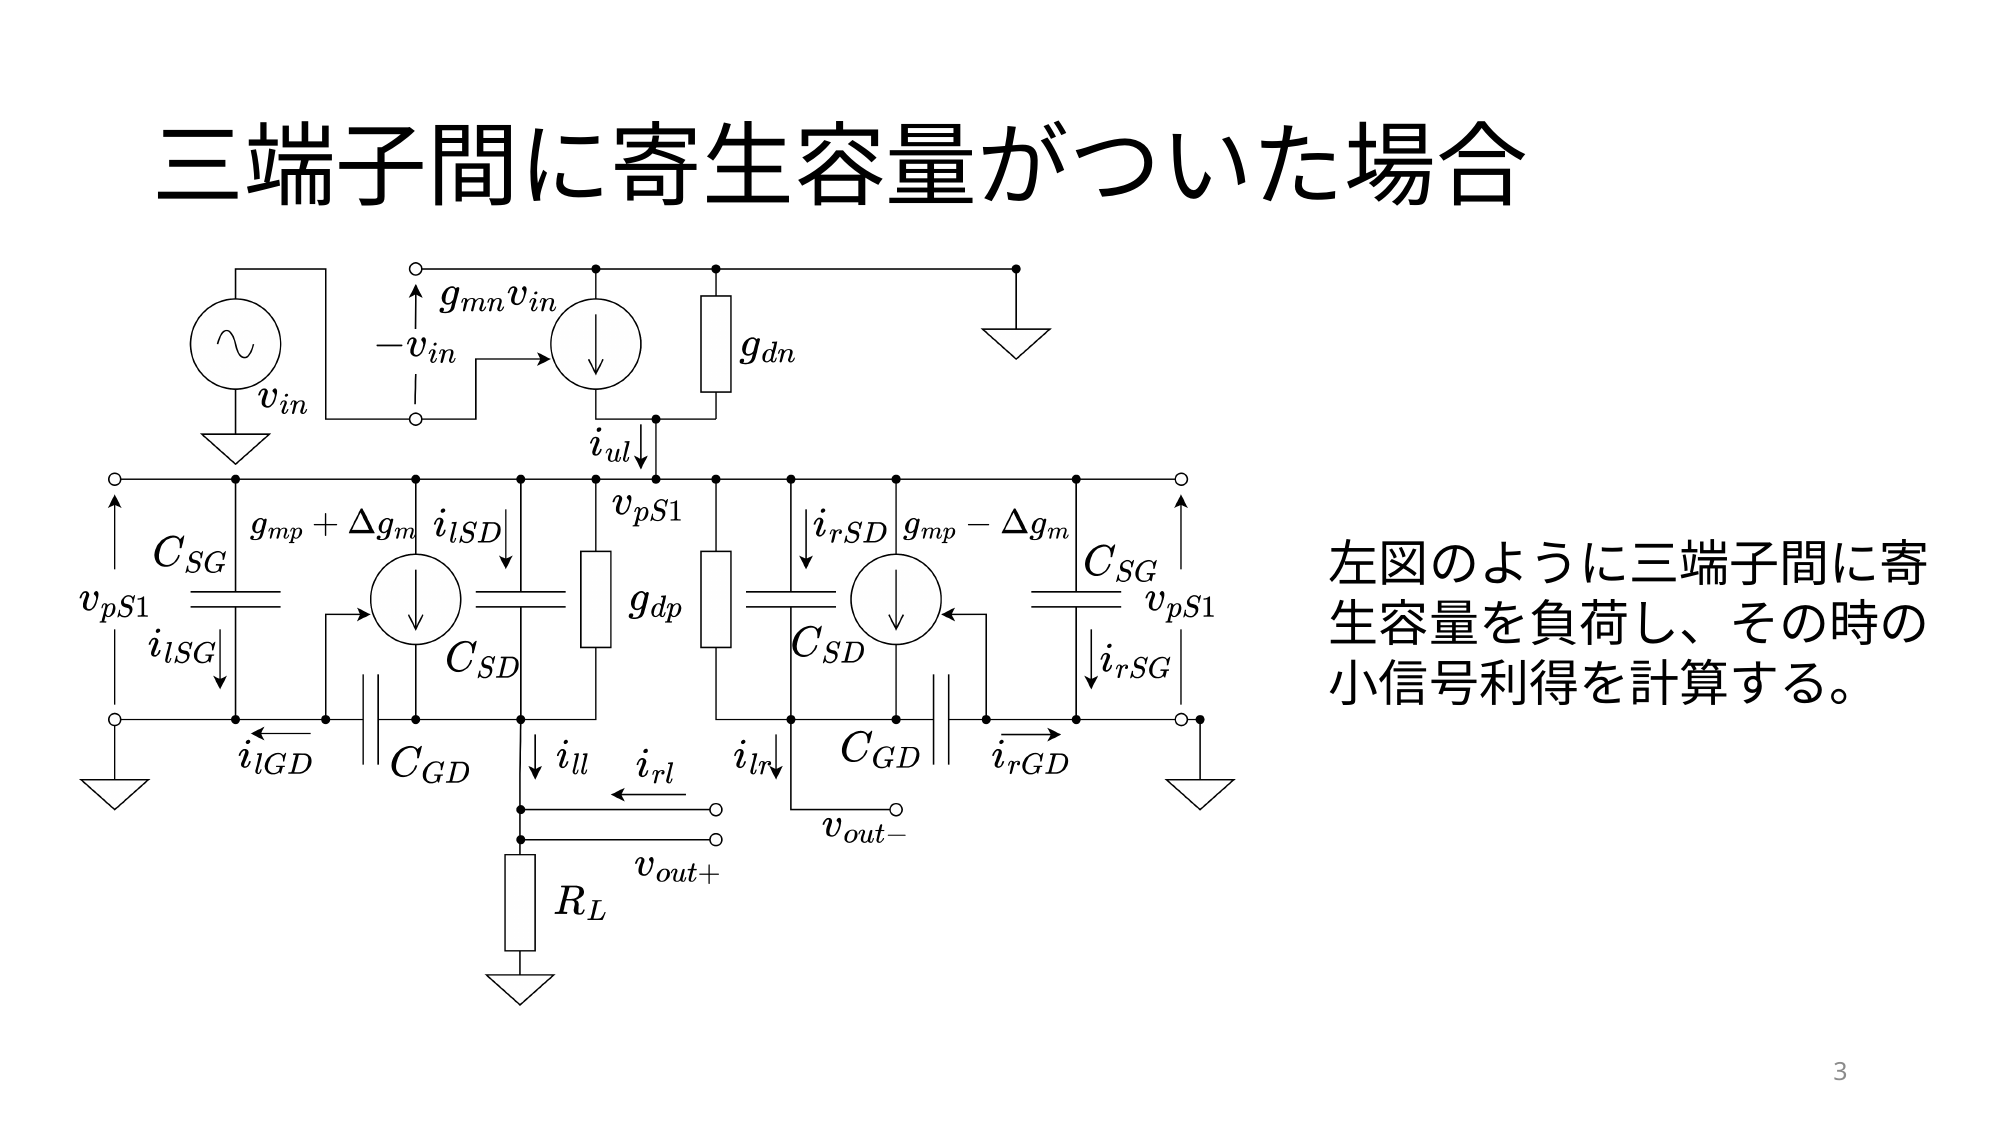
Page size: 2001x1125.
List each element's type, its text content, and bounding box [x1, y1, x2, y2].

title 三端子間に寄生容量がついた場合 [137, 59, 1863, 278]
picture [23, 238, 1272, 1007]
text_box 左図のように三端子間に寄生容量を負荷し、その時の小信号利得を計算する。 [1314, 523, 1961, 719]
slide_number 3 [1412, 1042, 1863, 1103]
